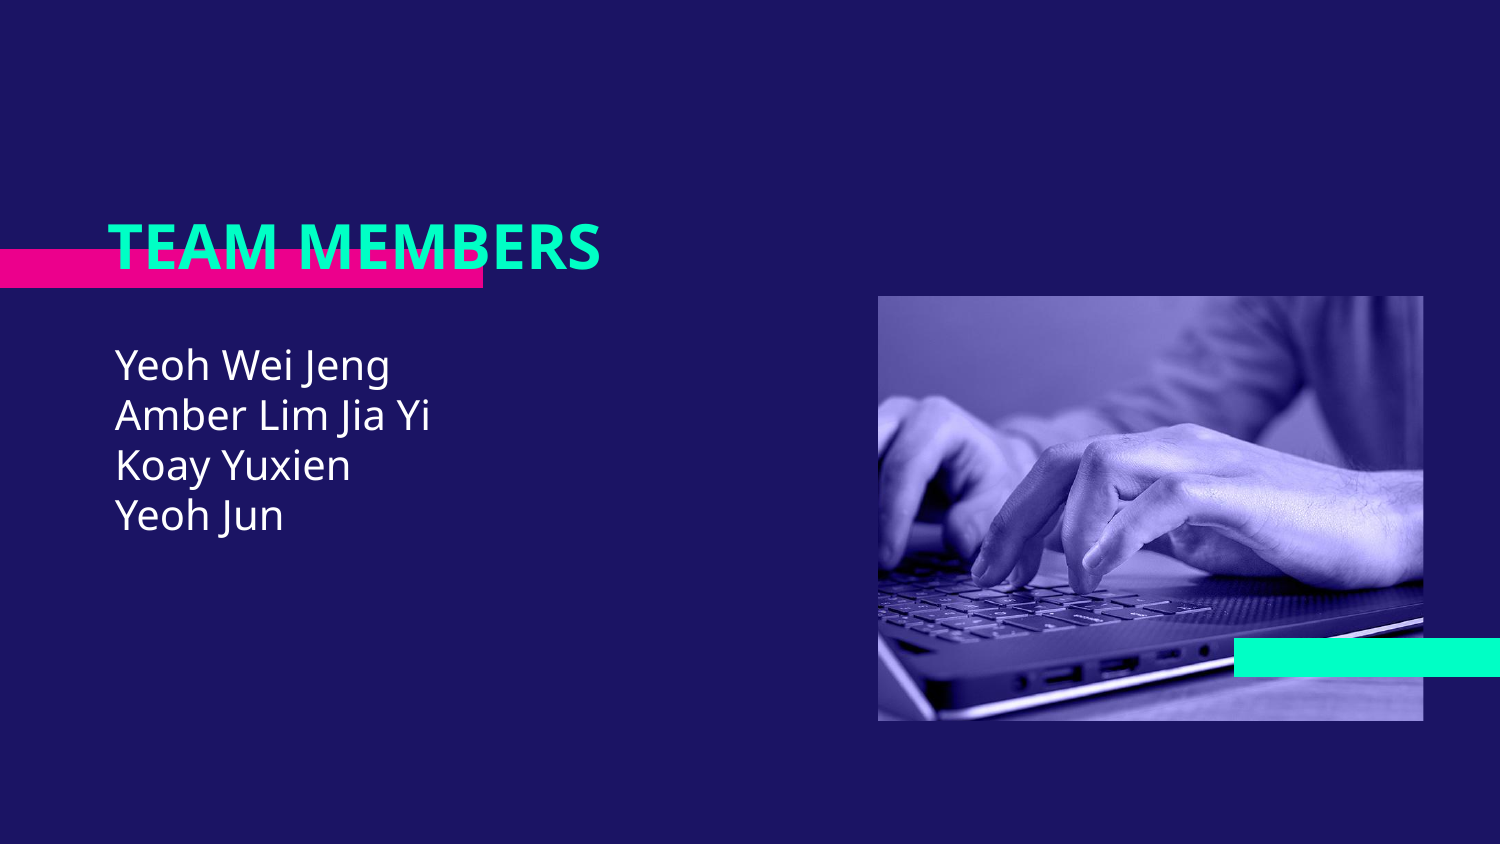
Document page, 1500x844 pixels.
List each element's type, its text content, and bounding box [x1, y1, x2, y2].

picture [877, 296, 1424, 721]
text_box [1427, 637, 1500, 678]
title TEAM MEMBERS [92, 191, 677, 302]
list Yeoh Wei Jeng Amber Lim Jia Yi Koay Yuxien Yeoh Jun [99, 323, 677, 674]
